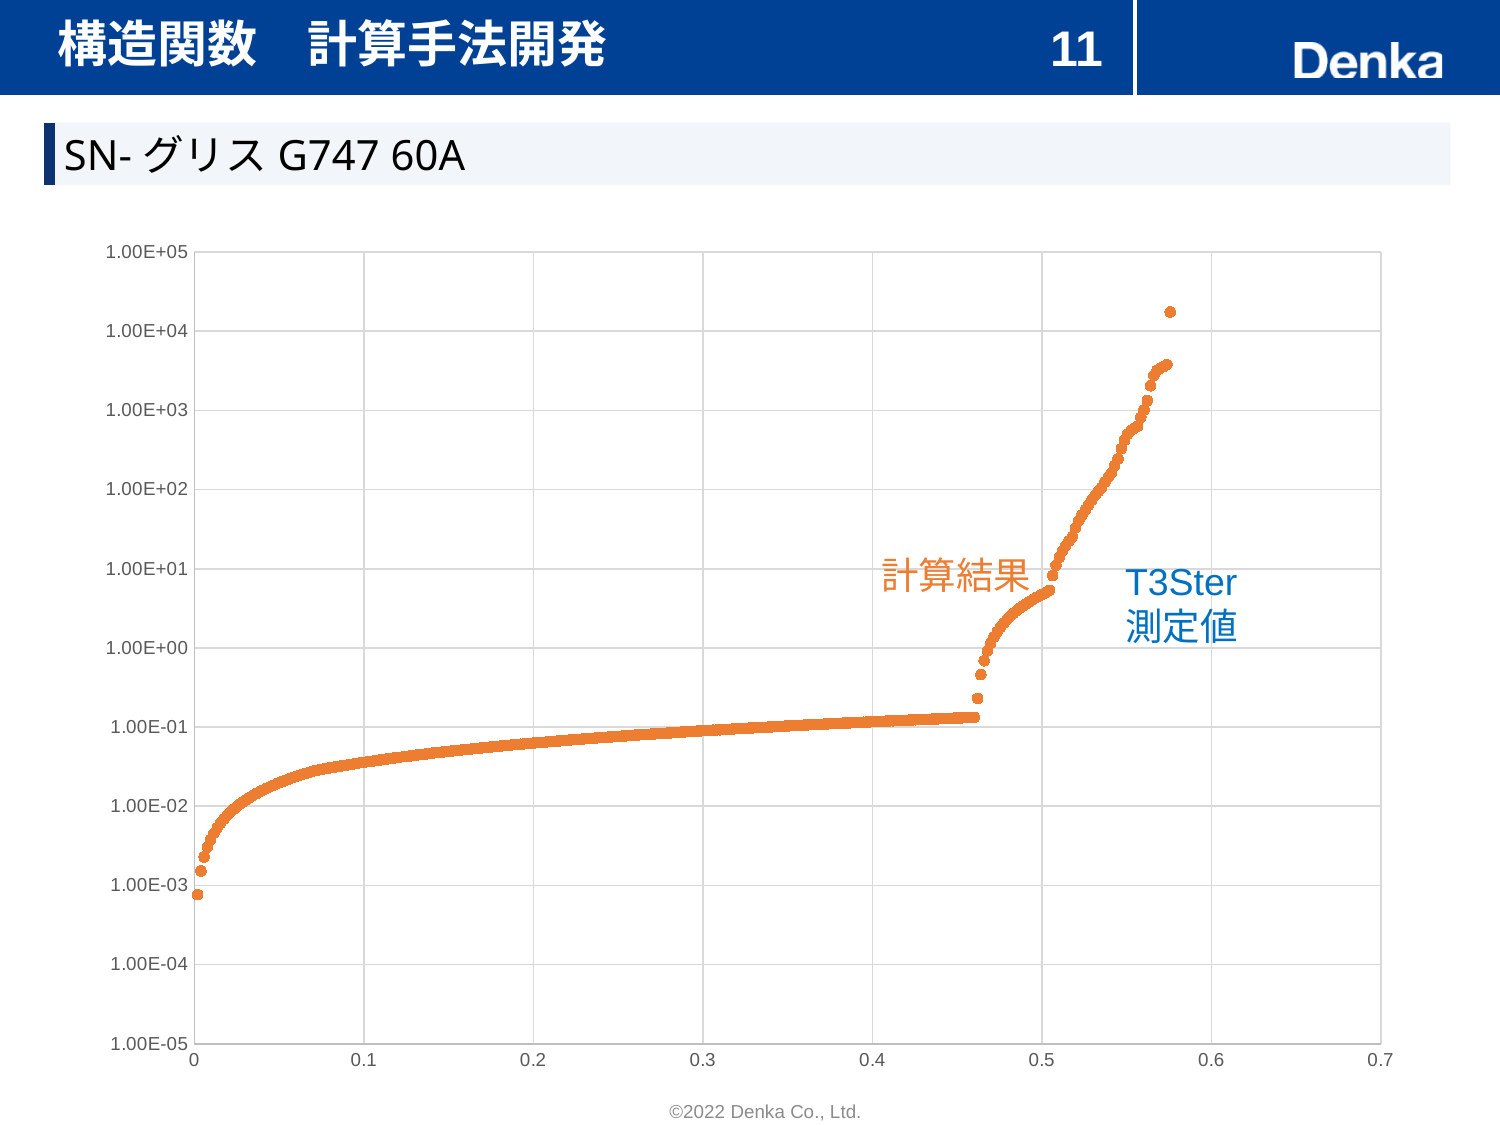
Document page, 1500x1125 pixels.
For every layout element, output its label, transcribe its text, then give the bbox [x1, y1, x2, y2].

title 構造関数 計算手法開発 [41, 0, 1019, 95]
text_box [49, 122, 1451, 186]
chart [78, 223, 1422, 1089]
slide_number 11 [1026, 0, 1127, 95]
